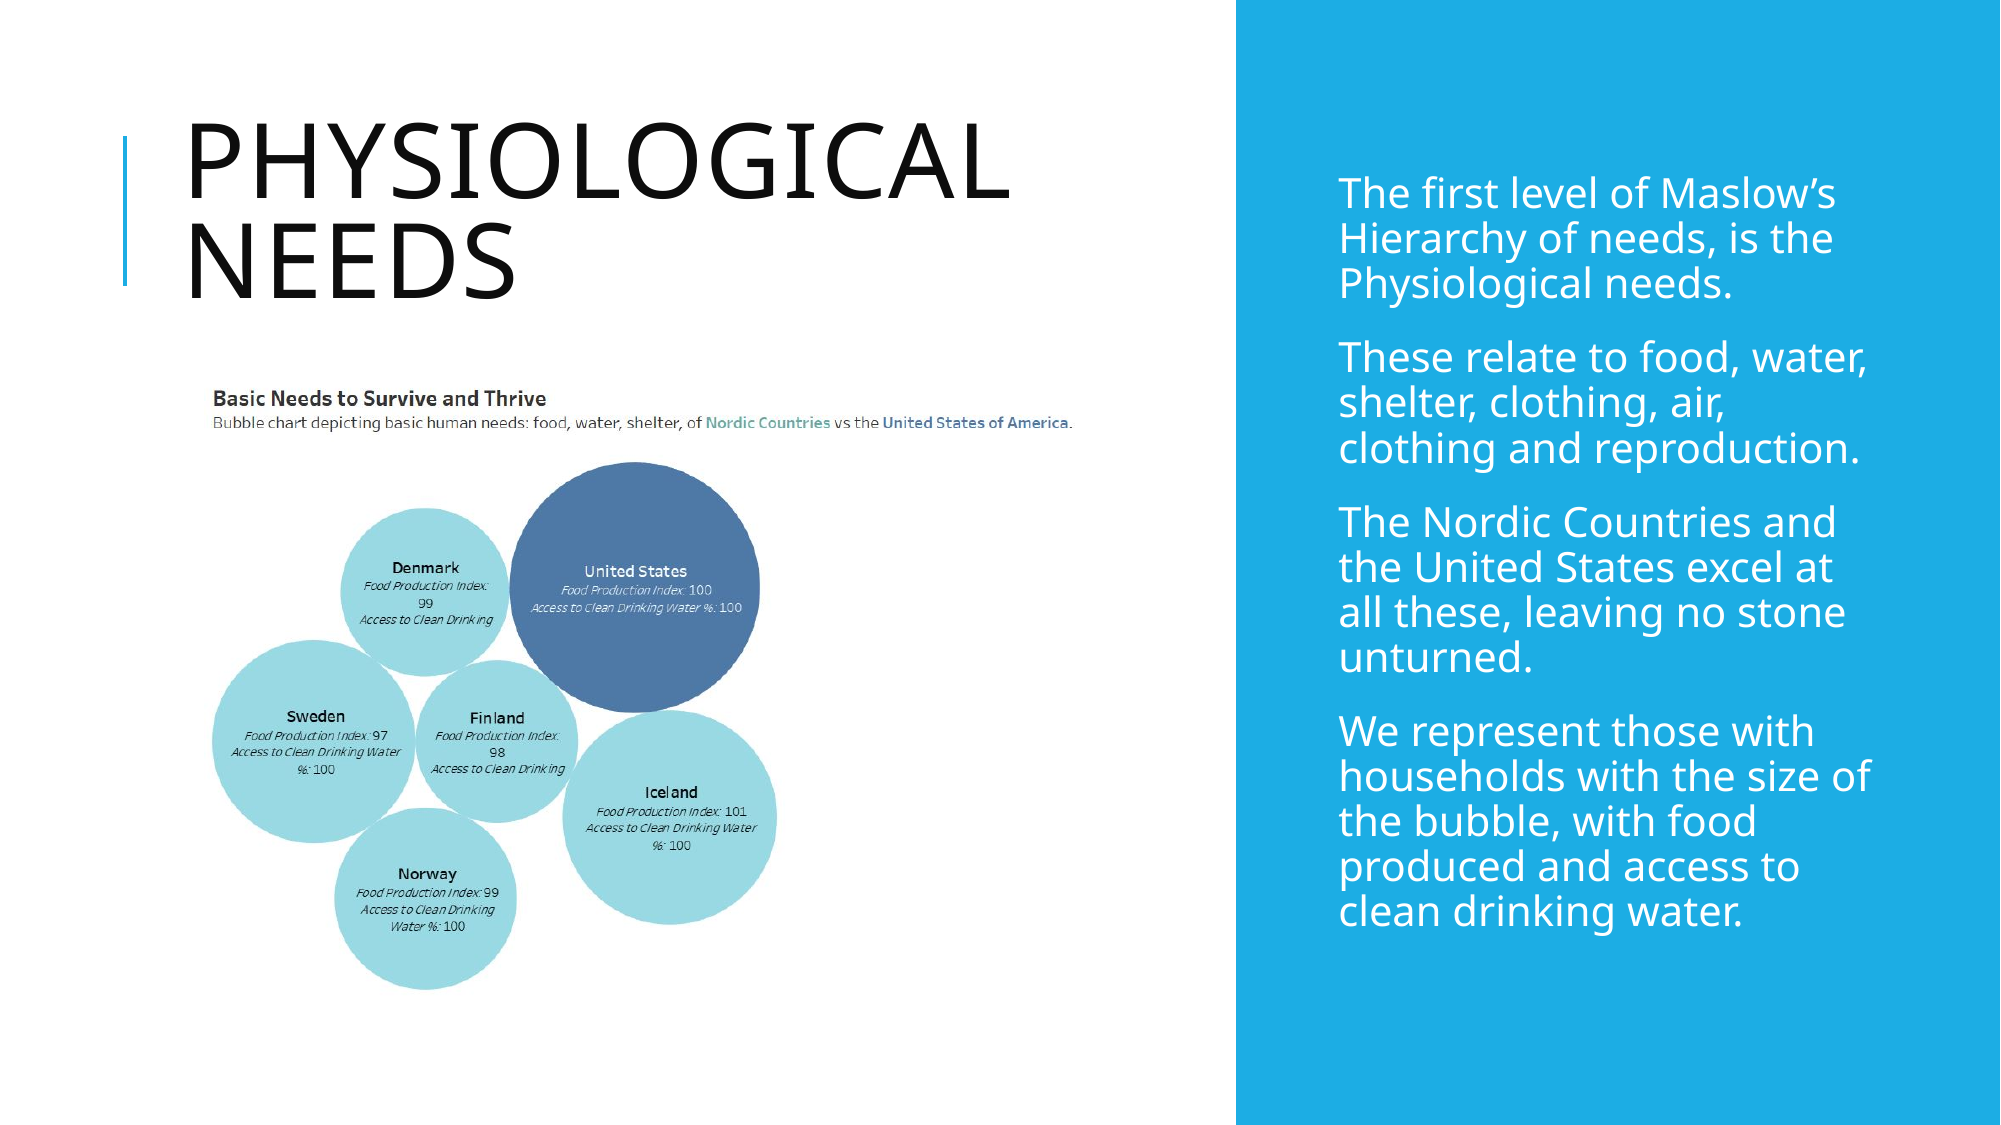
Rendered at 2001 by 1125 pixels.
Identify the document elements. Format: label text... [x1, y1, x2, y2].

text_box [1235, 0, 2000, 1125]
title Physiological needs [168, 96, 1131, 342]
list The first level of Maslow’s Hierarchy of needs, is the Physiological needs. These relate to food, water, shelter, clothing, air, clothing and reproduction. The Nordic Countries and the United States excel at all these, leaving no stone unturned. We represent those with households with the size of the bubble, with food produced and access to clean drinking water. [1315, 96, 1895, 1013]
picture [204, 374, 1094, 1013]
